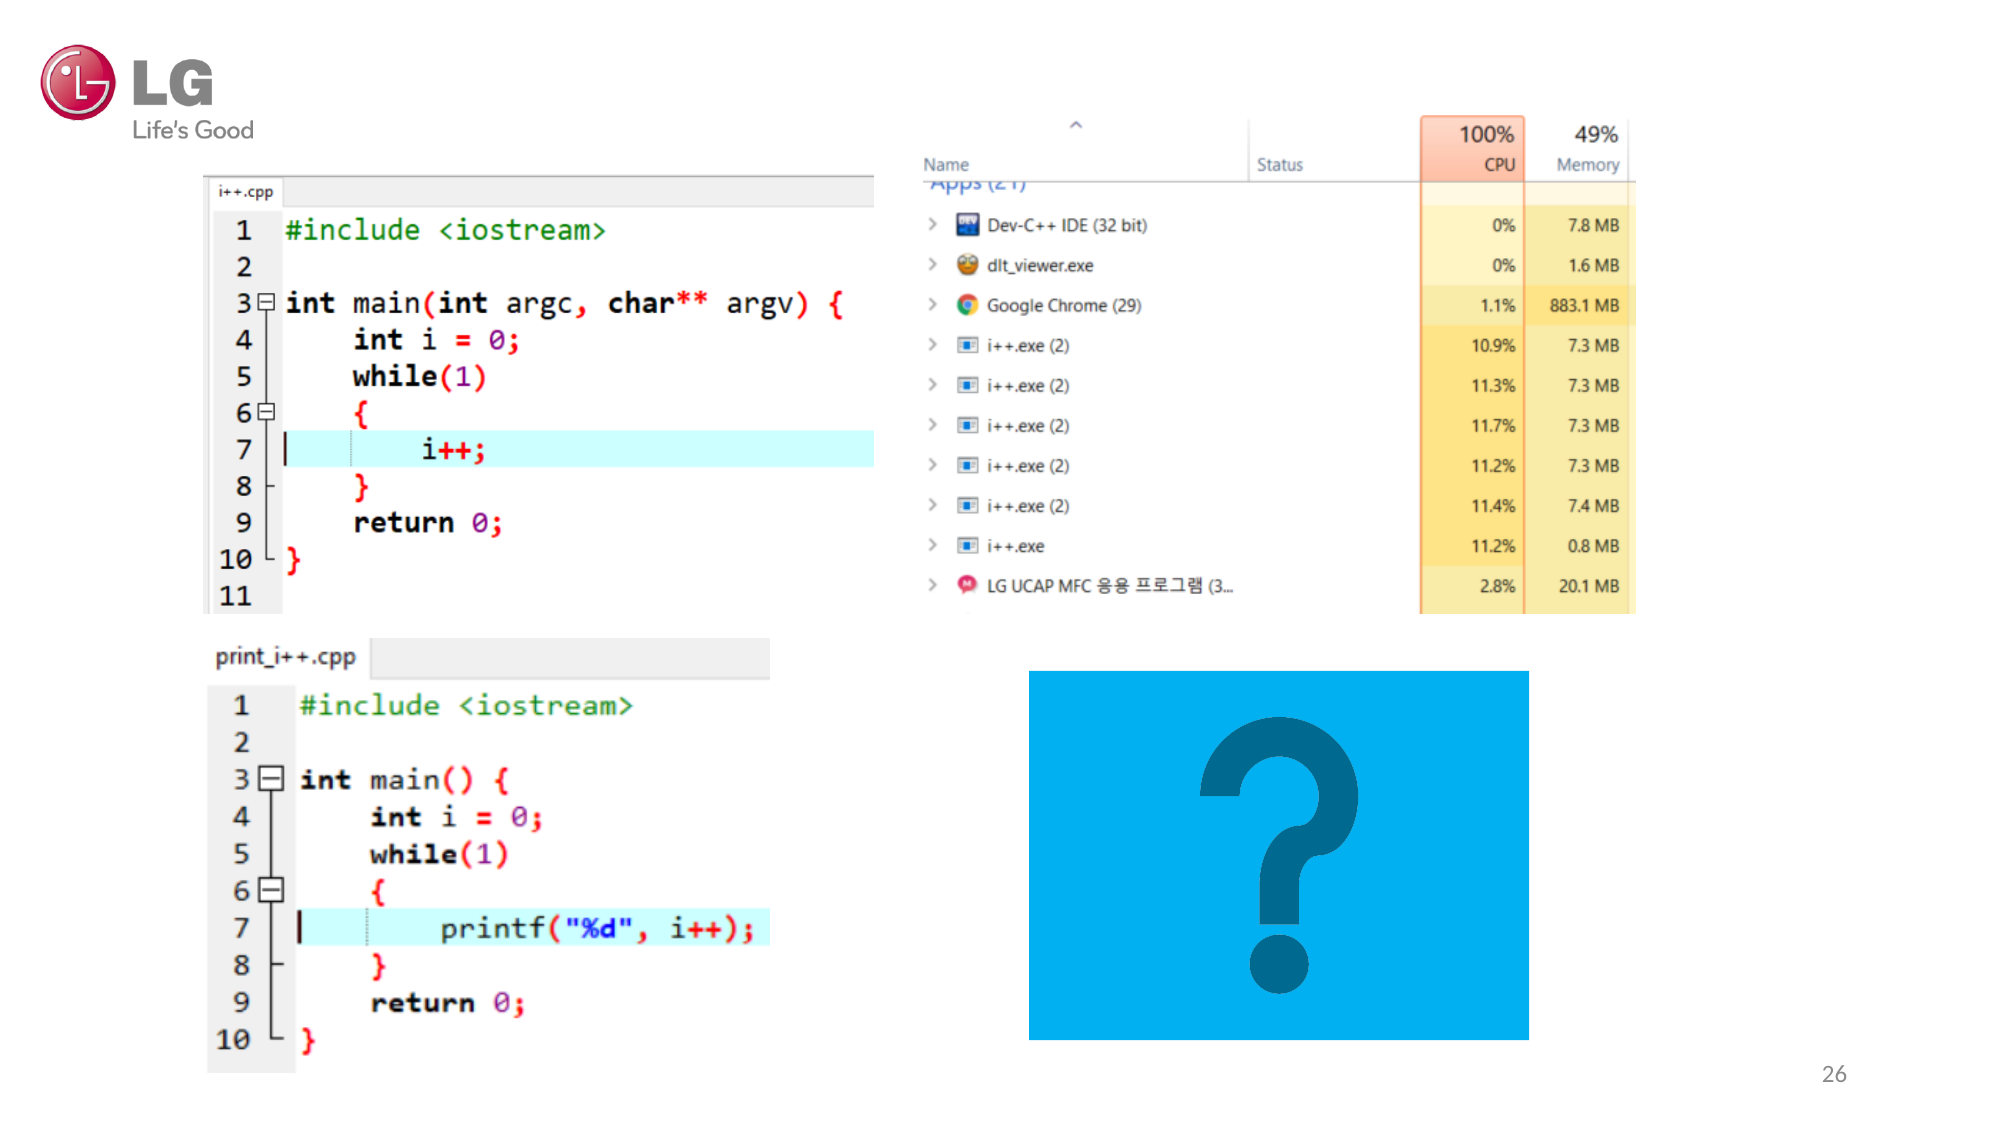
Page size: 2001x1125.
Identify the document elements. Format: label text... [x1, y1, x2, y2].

picture [203, 174, 874, 614]
picture [203, 638, 770, 1073]
text_box [1028, 670, 1530, 1041]
slide_number 26 [1412, 1042, 1863, 1103]
picture [922, 104, 1636, 614]
picture [40, 38, 253, 145]
